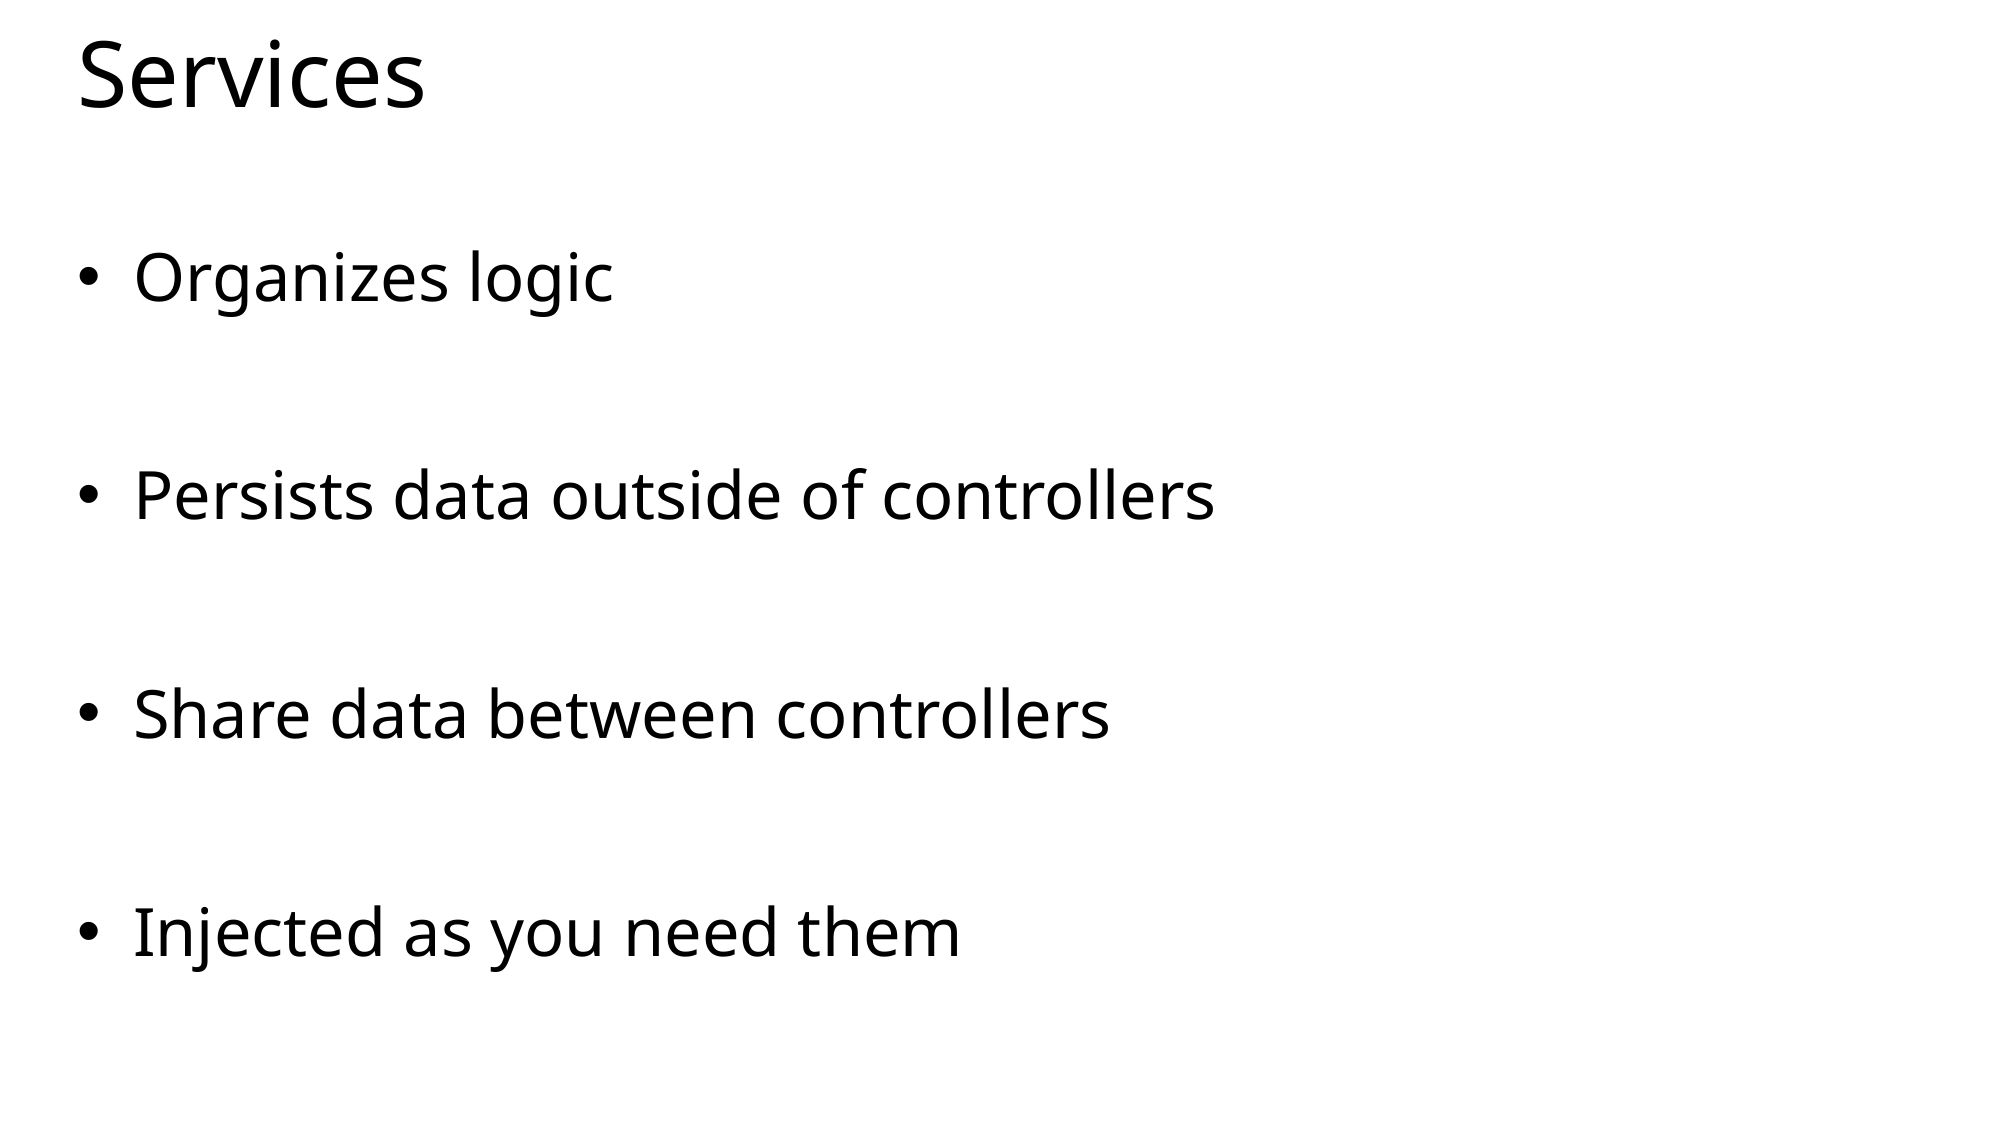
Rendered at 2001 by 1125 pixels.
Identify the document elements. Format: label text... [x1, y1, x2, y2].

list Organizes logic Persists data outside of controllers Share data between controllers Injected as you need them [62, 227, 1953, 1096]
title Services [62, 29, 1953, 205]
